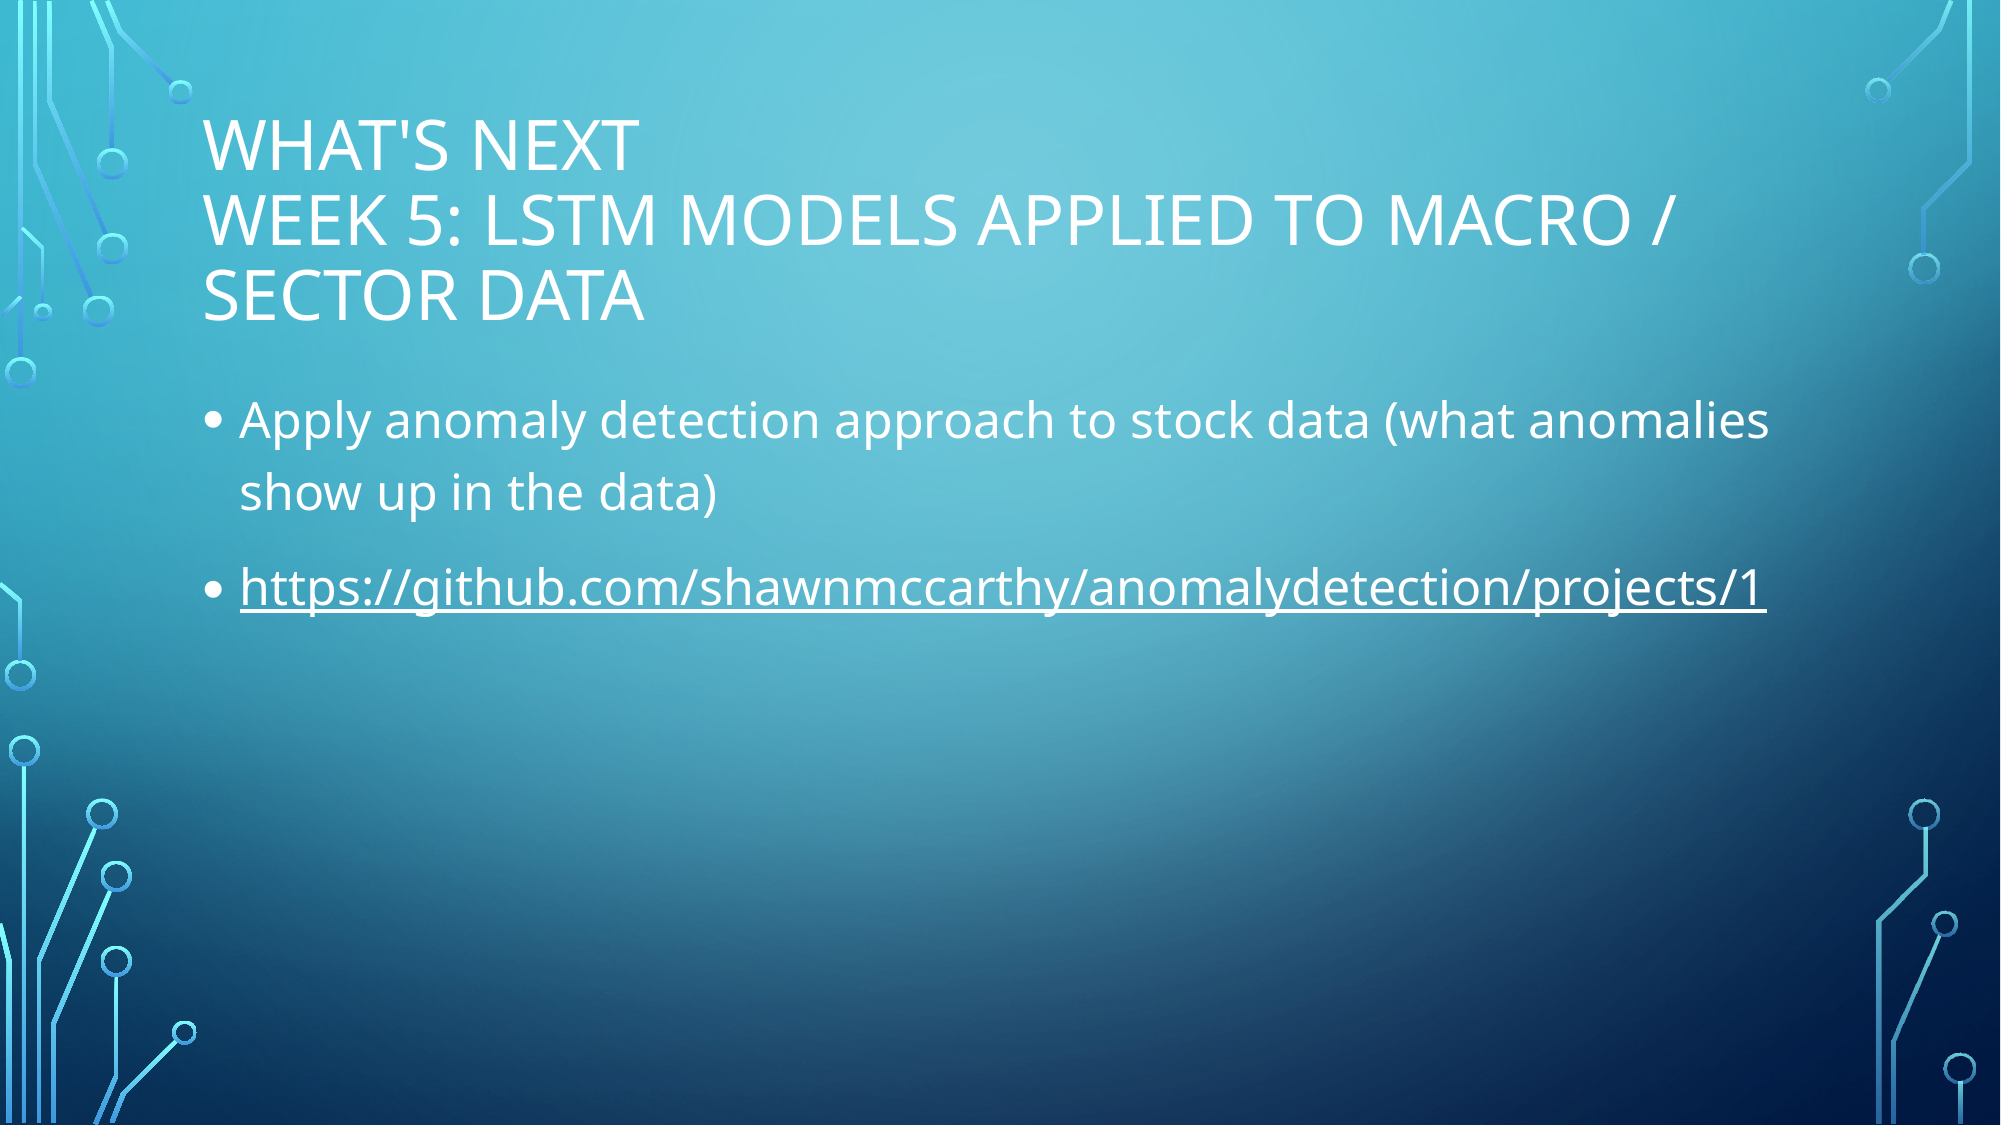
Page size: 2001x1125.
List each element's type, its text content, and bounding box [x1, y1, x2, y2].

title What's Next Week 5: LSTM Models applied to macro / sector data [187, 101, 1813, 344]
list Apply anomaly detection approach to stock data (what anomalies show up in the data) https://github.com/shawnmccarthy/anomalydetection/projects/1 [187, 369, 1813, 950]
